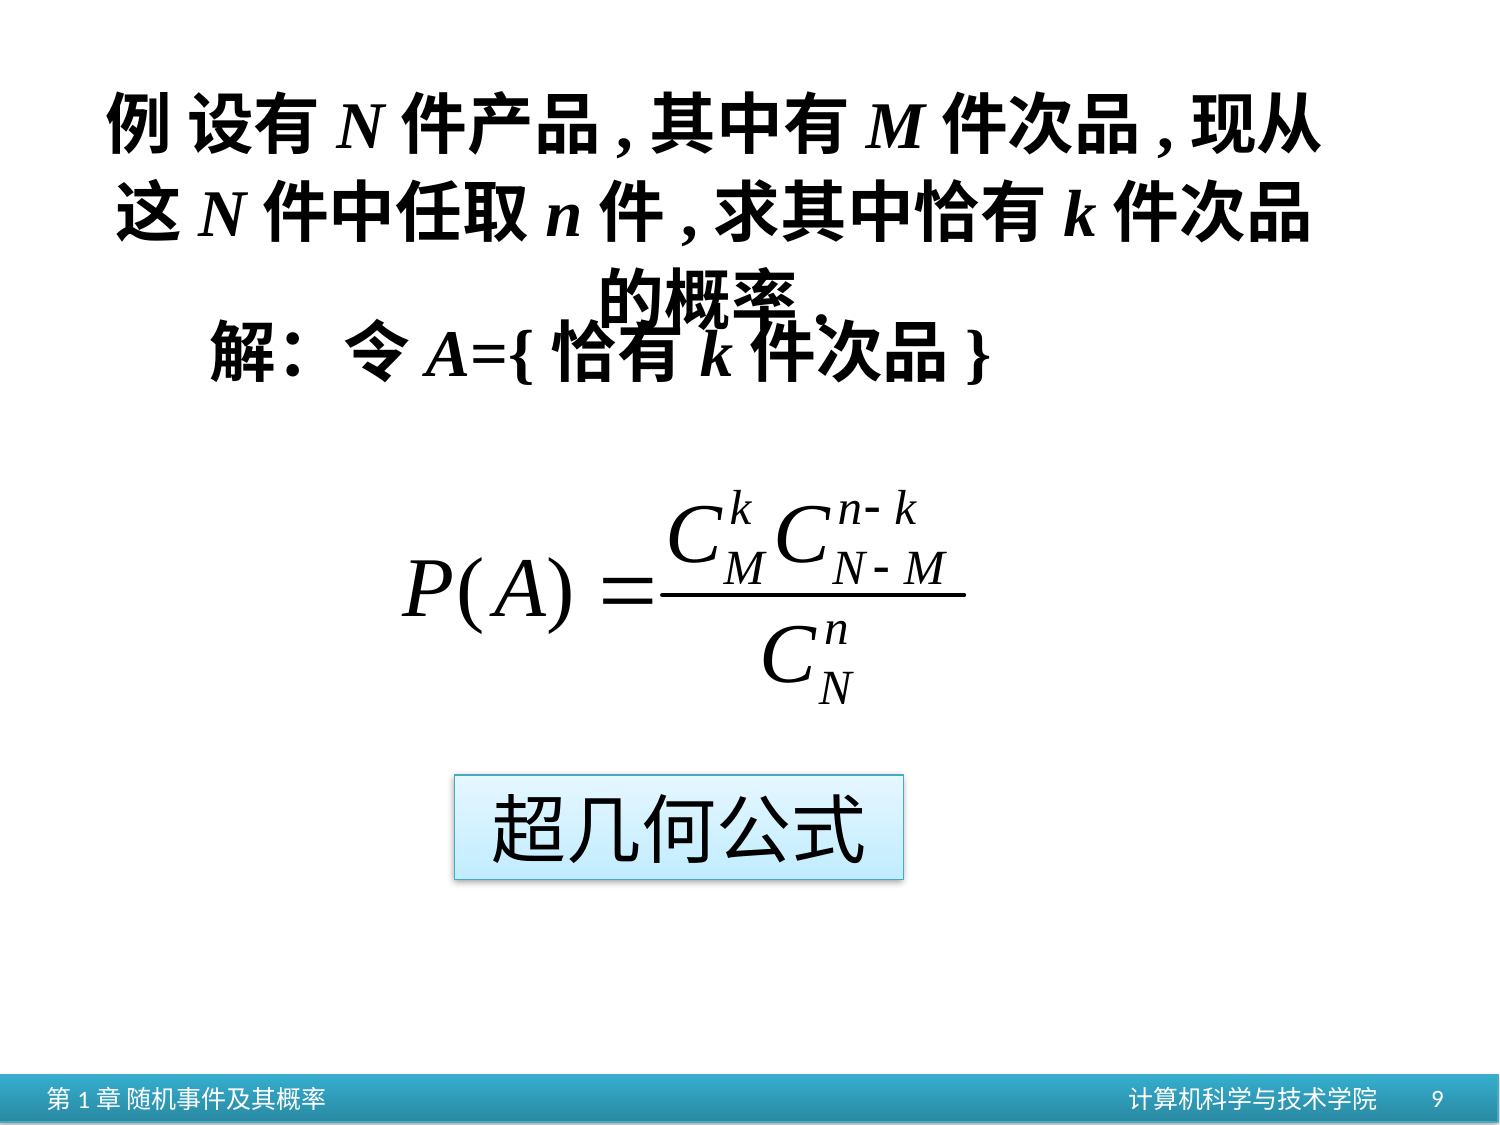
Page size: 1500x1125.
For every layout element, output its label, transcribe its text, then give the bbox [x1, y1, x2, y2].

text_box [387, 467, 983, 724]
text_box 超几何公式 [454, 774, 904, 880]
text_box 例 设有N件产品,其中有M件次品,现从这N件中任取n件,求其中恰有k件次品的概率. [76, 66, 1352, 345]
text_box 解：令A={恰有k件次品} [194, 302, 1058, 398]
